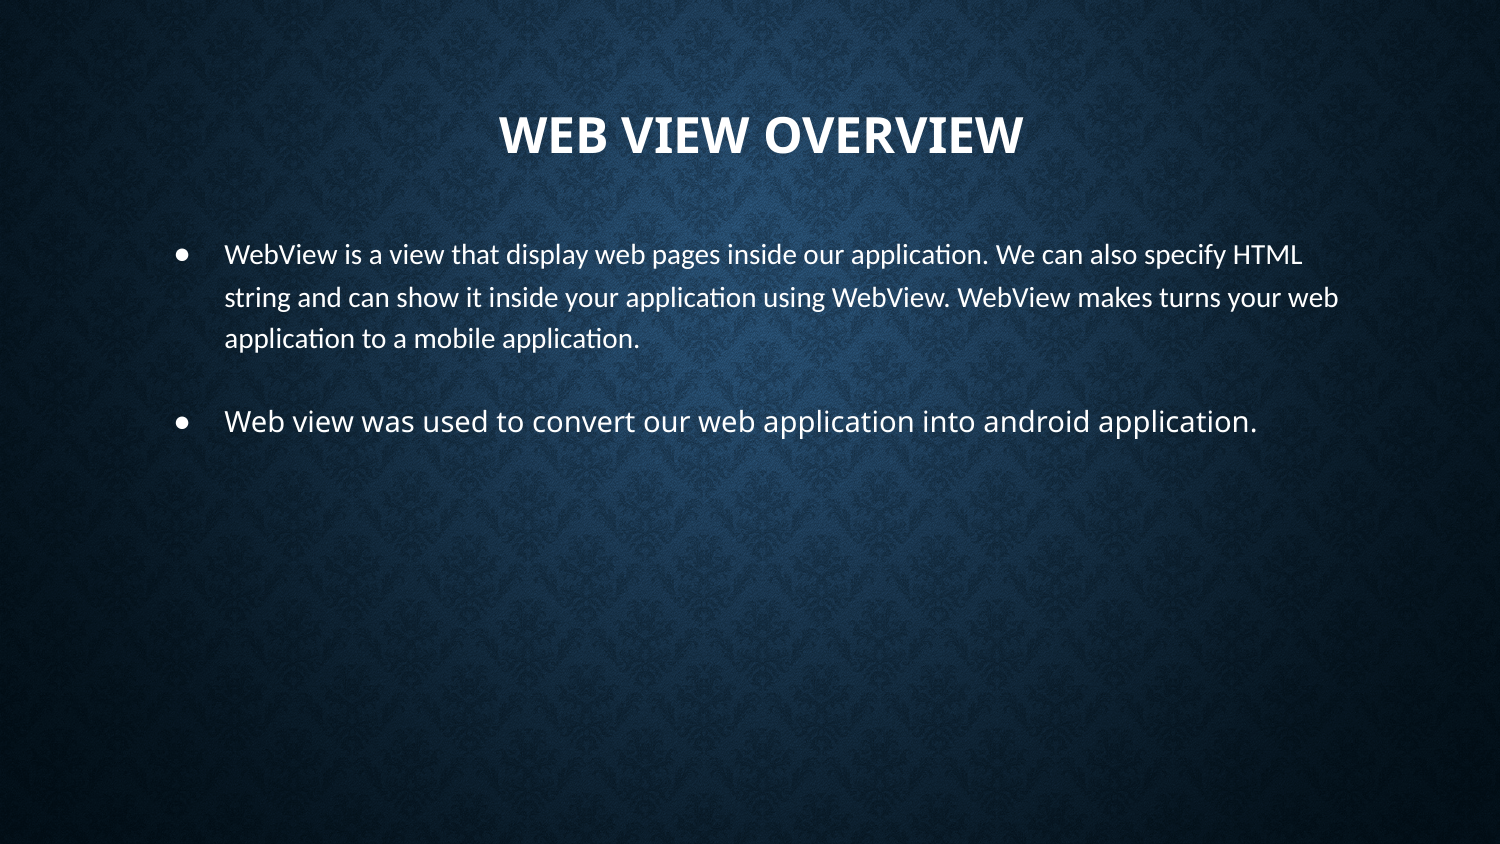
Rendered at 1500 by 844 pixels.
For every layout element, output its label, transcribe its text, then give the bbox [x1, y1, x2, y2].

list WebView is a view that display web pages inside our application. We can also specify HTML string and can show it inside your application using WebView. WebView makes turns your web application to a mobile application. Web view was used to convert our web application into android application. [134, 176, 1366, 729]
title Web view Overview [134, 95, 1390, 177]
